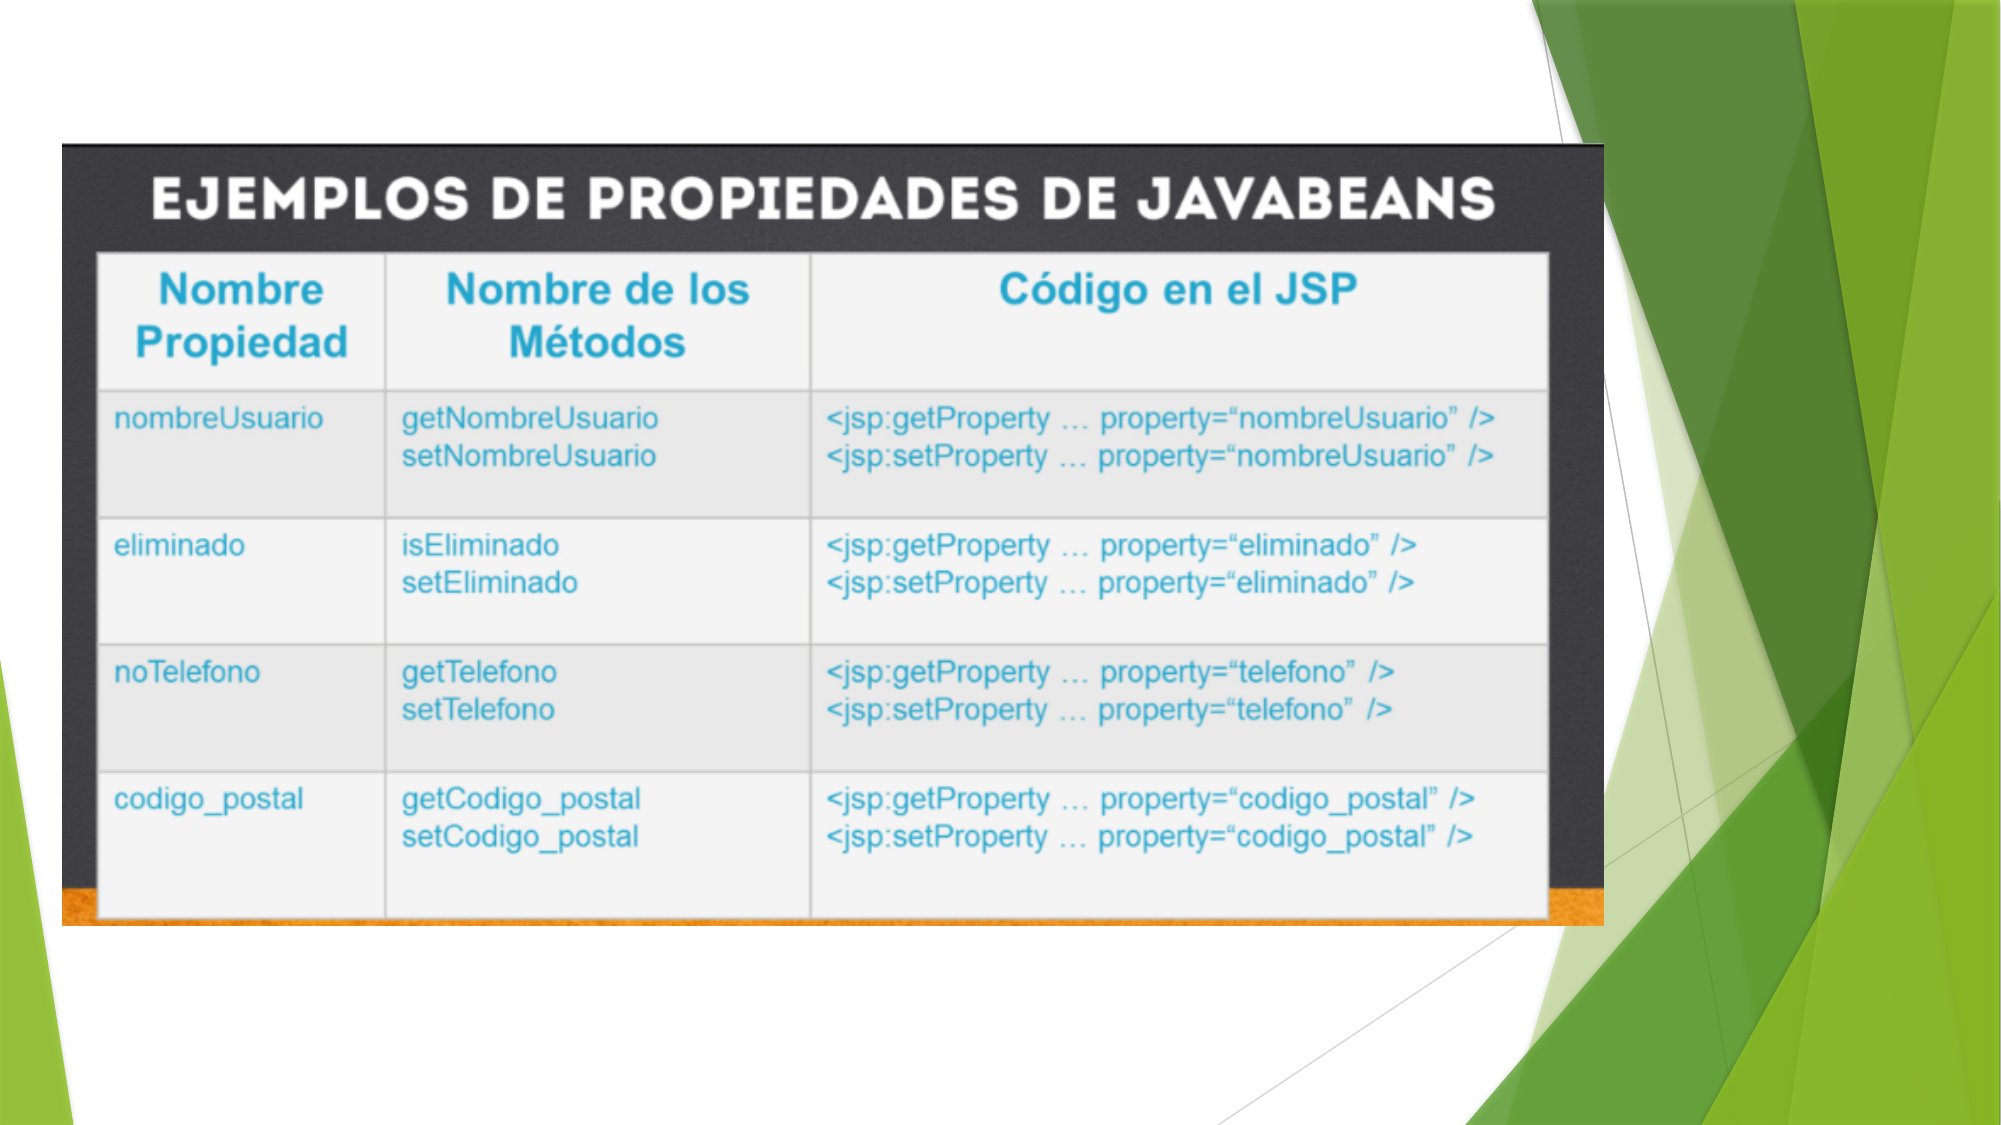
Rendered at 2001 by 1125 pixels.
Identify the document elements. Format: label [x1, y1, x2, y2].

picture [61, 143, 1604, 927]
